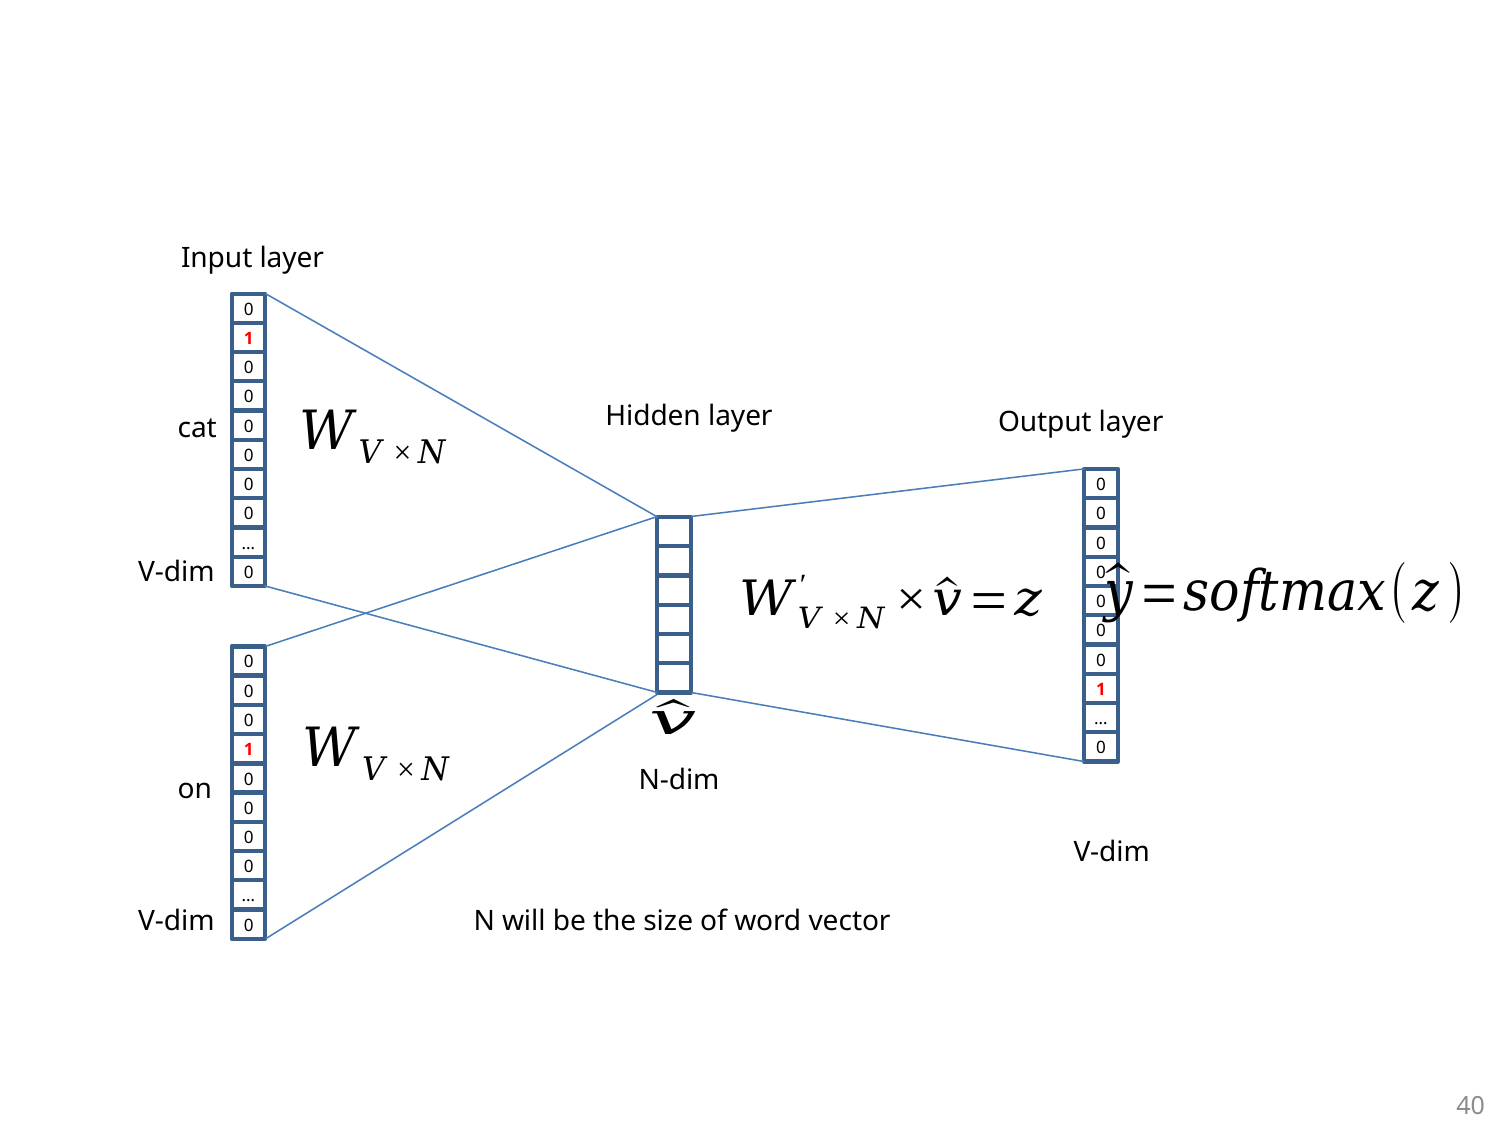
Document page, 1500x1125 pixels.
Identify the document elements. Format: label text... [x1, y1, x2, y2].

text_box on [162, 763, 226, 812]
text_box V-dim [1058, 826, 1165, 875]
text_box Input layer [166, 231, 339, 281]
text_box N-dim [662, 753, 735, 803]
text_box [1083, 468, 1119, 762]
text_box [265, 293, 658, 515]
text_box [265, 693, 658, 940]
text_box Output layer [983, 395, 1179, 445]
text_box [690, 468, 1085, 517]
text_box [690, 692, 1085, 762]
slide_number 40 [1149, 1087, 1500, 1125]
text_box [264, 585, 658, 693]
text_box cat [162, 402, 226, 451]
text_box Hidden layer [662, 390, 788, 439]
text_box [662, 516, 692, 693]
text_box V-dim [123, 895, 229, 944]
text_box V-dim [123, 546, 230, 595]
text_box N will be the size of word vector [660, 895, 906, 944]
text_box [231, 293, 264, 587]
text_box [265, 516, 658, 585]
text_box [231, 646, 260, 940]
